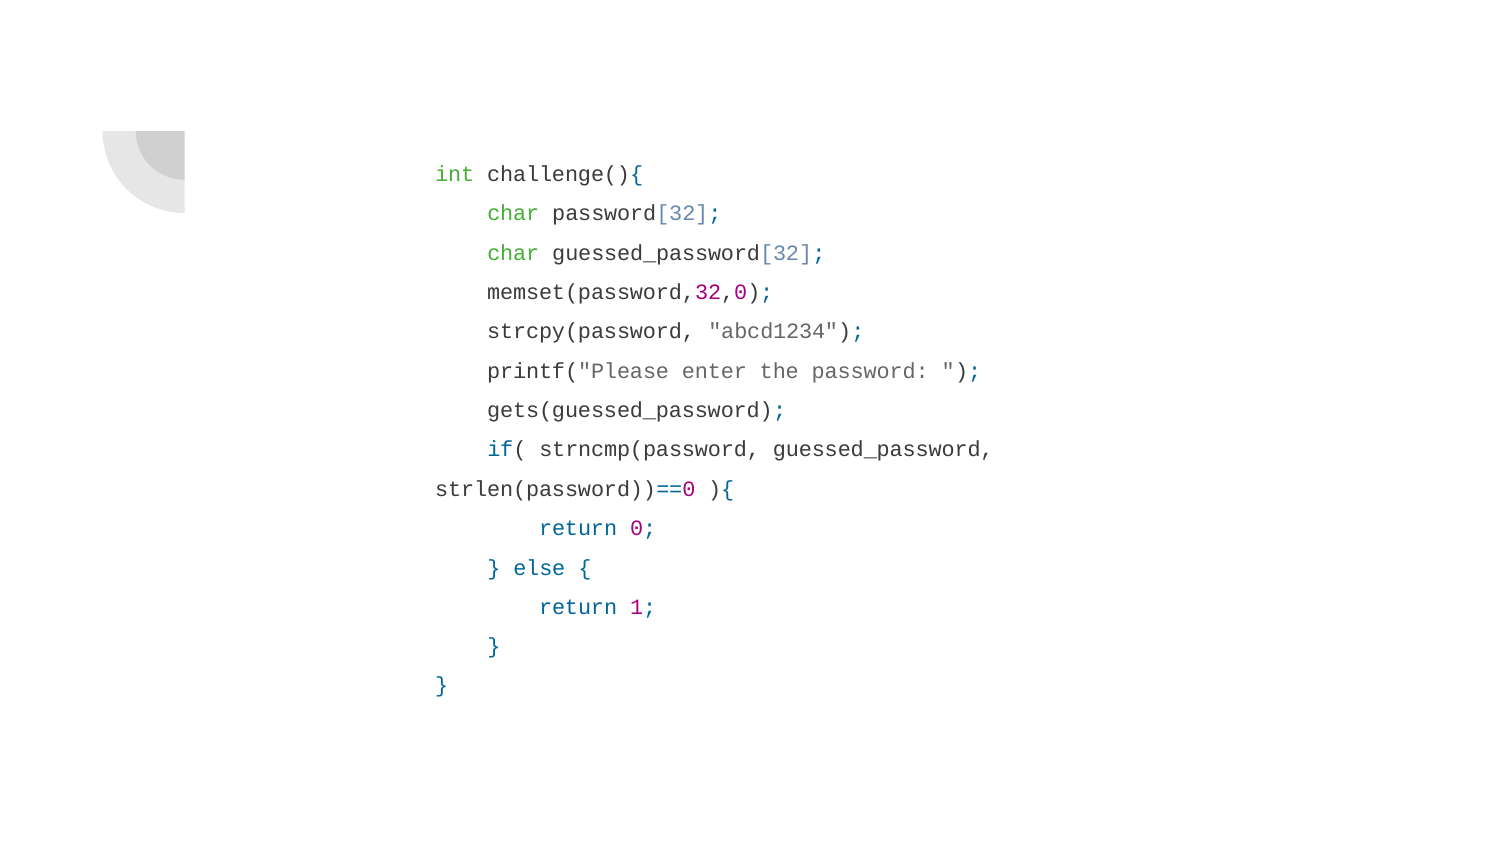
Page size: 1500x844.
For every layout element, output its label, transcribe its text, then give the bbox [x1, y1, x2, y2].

text_box int challenge(){ char password[32]; char guessed_password[32]; memset(password,32,0); strcpy(password, "abcd1234"); printf("Please enter the password: "); gets(guessed_password); if( strncmp(password, guessed_password, strlen(password))==0 ){ return 0; } else { return 1; } } [413, 63, 1168, 780]
